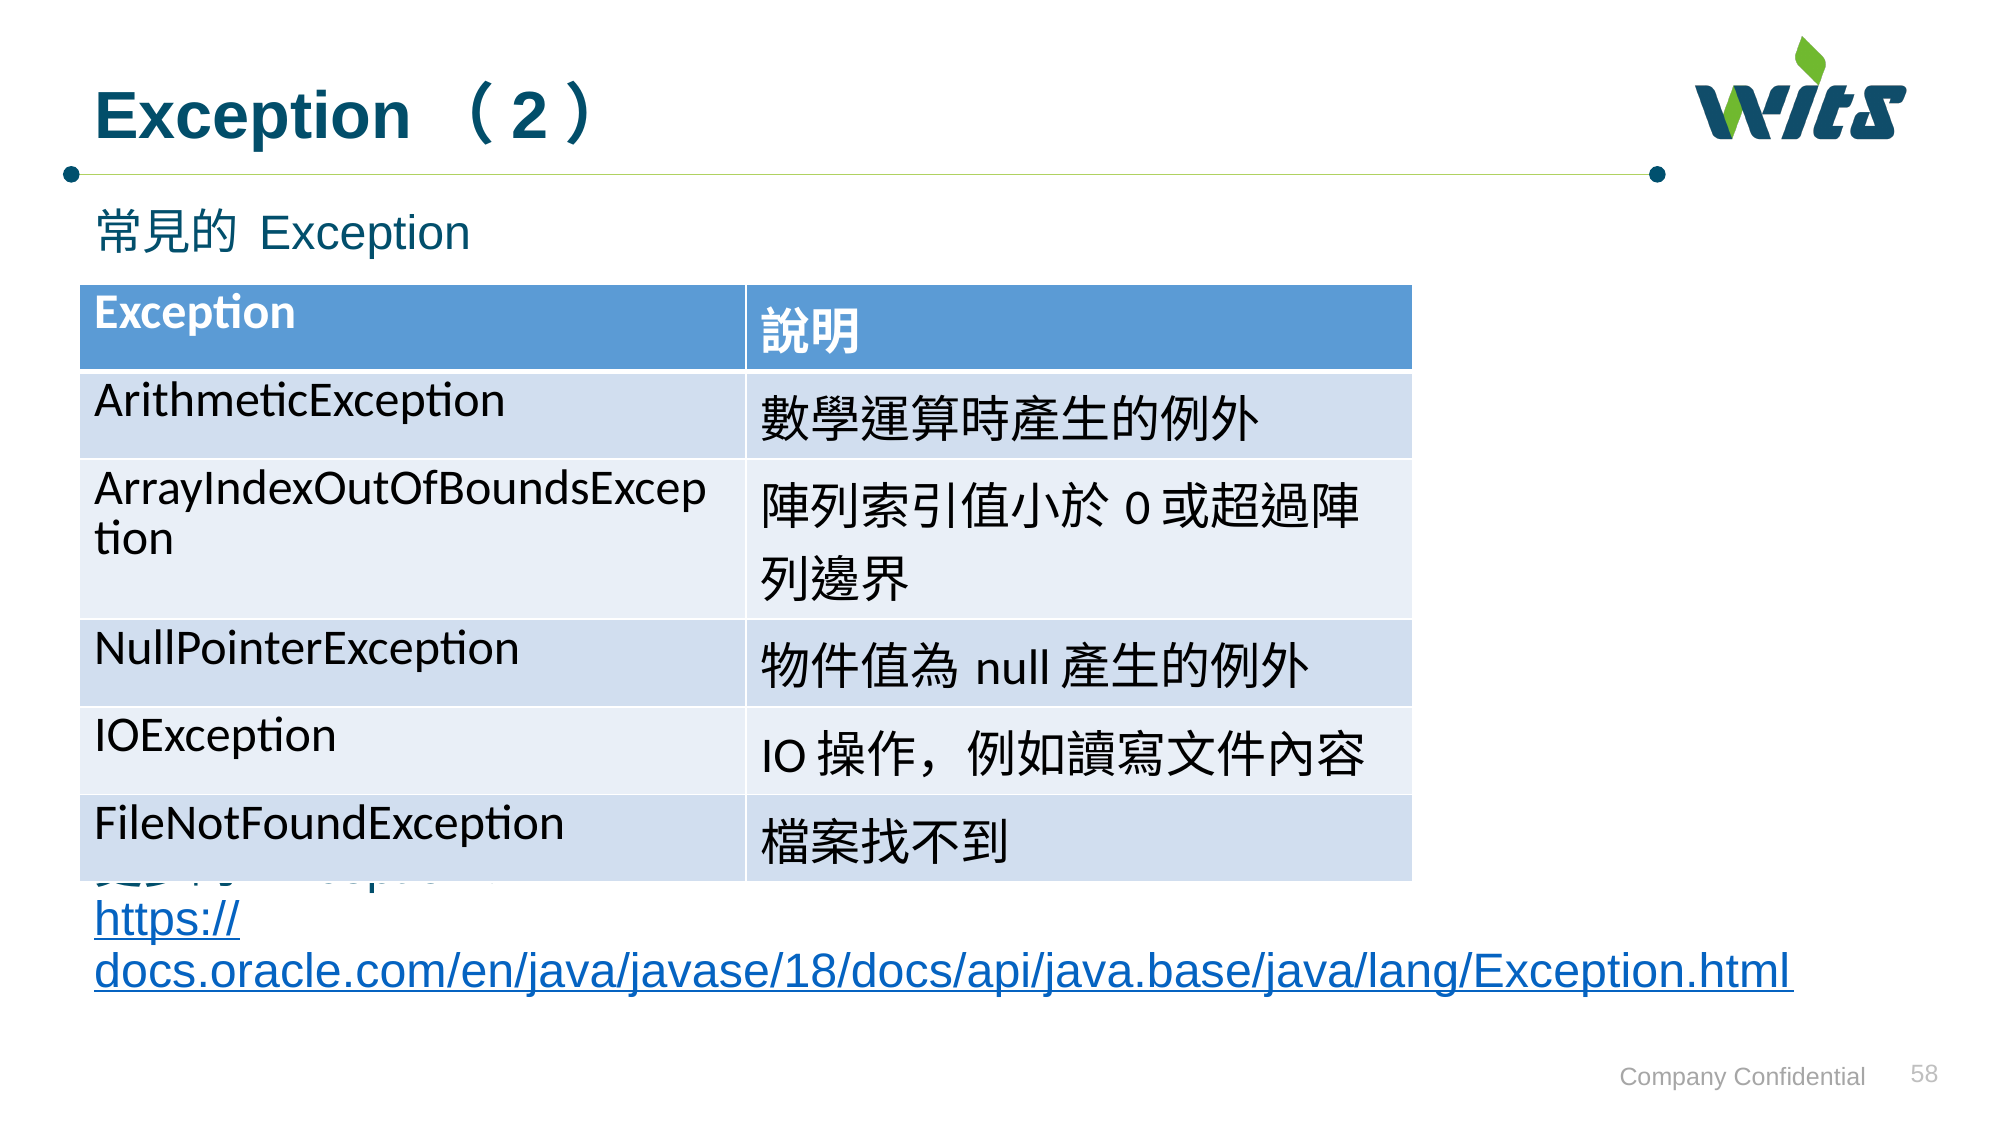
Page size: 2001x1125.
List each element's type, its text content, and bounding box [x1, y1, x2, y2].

table_cell IOException [80, 708, 745, 794]
table_cell 檔案找不到 [747, 795, 1412, 881]
title Exception（2） [79, 49, 1657, 161]
table_header 說明 [747, 285, 1412, 369]
list 常見的 Exception 更多的 Exception： https://docs.oracle.com/en/java/javase/18/docs/api/java.base/java/lang/Exception.html [79, 200, 1863, 1014]
slide_number 58 [1503, 1042, 1954, 1103]
table_cell IO操作，例如讀寫文件內容 [747, 708, 1412, 794]
table_cell FileNotFoundException [80, 795, 745, 881]
table_cell ArithmeticException [80, 374, 745, 458]
table_cell ArrayIndexOutOfBoundsException [80, 460, 745, 618]
table_cell 數學運算時產生的例外 [747, 374, 1412, 458]
table_cell NullPointerException [80, 620, 745, 706]
table_cell 物件值為null產生的例外 [747, 620, 1412, 706]
table_cell 陣列索引值小於0或超過陣列邊界 [747, 460, 1412, 618]
table_header Exception [80, 285, 745, 369]
picture [1616, 0, 1983, 208]
